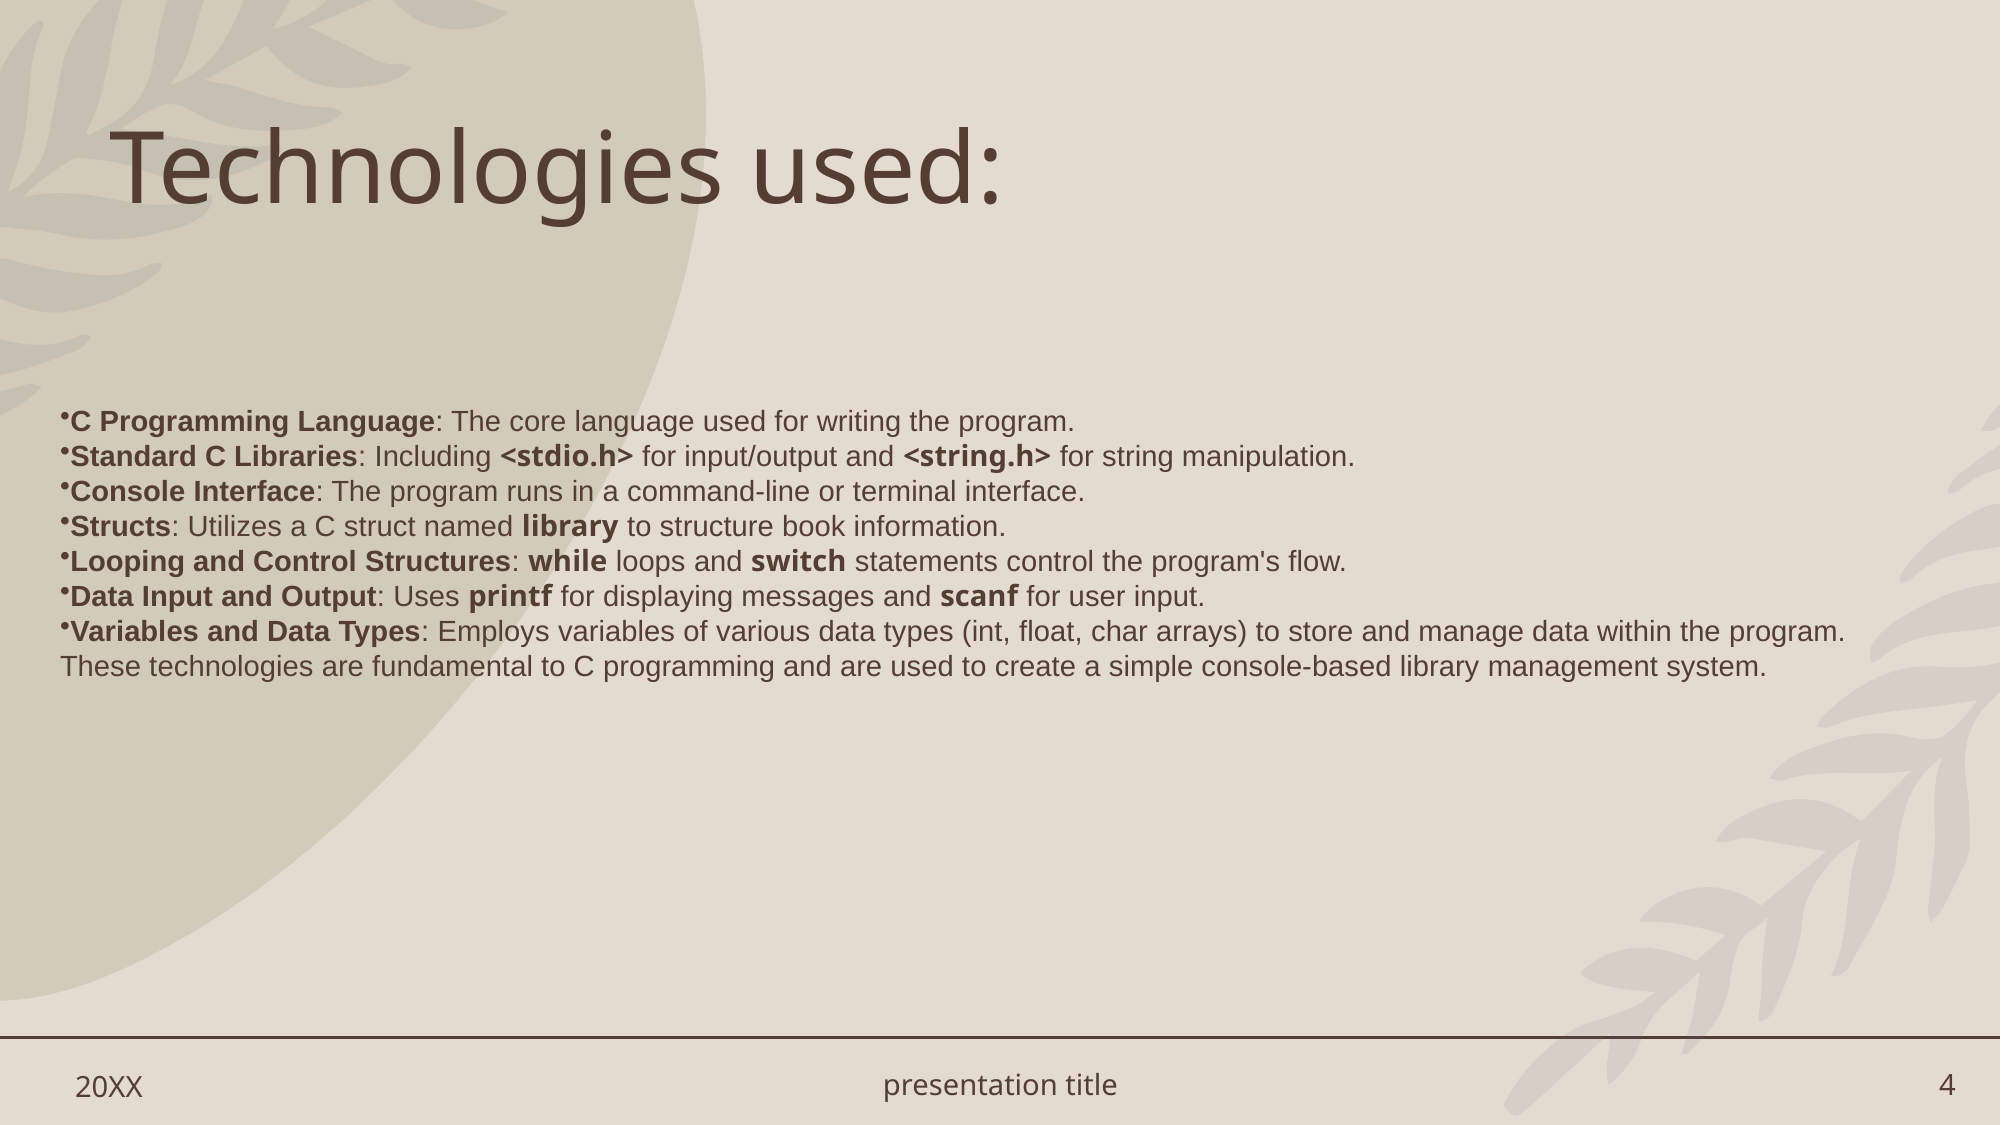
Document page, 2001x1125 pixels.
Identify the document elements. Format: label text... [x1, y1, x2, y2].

slide_number 20XX [60, 1060, 222, 1112]
list C Programming Language: The core language used for writing the program. Standard C Libraries: Including <stdio.h> for input/output and <string.h> for string manipulation. Console Interface: The program runs in a command-line or terminal interface. Structs: Utilizes a C struct named library to structure book information. Looping and Control Structures: while loops and switch statements control the program's flow. Data Input and Output: Uses printf for displaying messages and scanf for user input. Variables and Data Types: Employs variables of various data types (int, float, char arrays) to store and manage data within the program. These technologies are fundamental to C programming and are used to create a simple console-based library management system. [60, 190, 1884, 894]
slide_number 4 [1808, 1060, 1971, 1112]
title Technologies used: [94, 115, 1820, 190]
footer presentation title [718, 1060, 1283, 1112]
